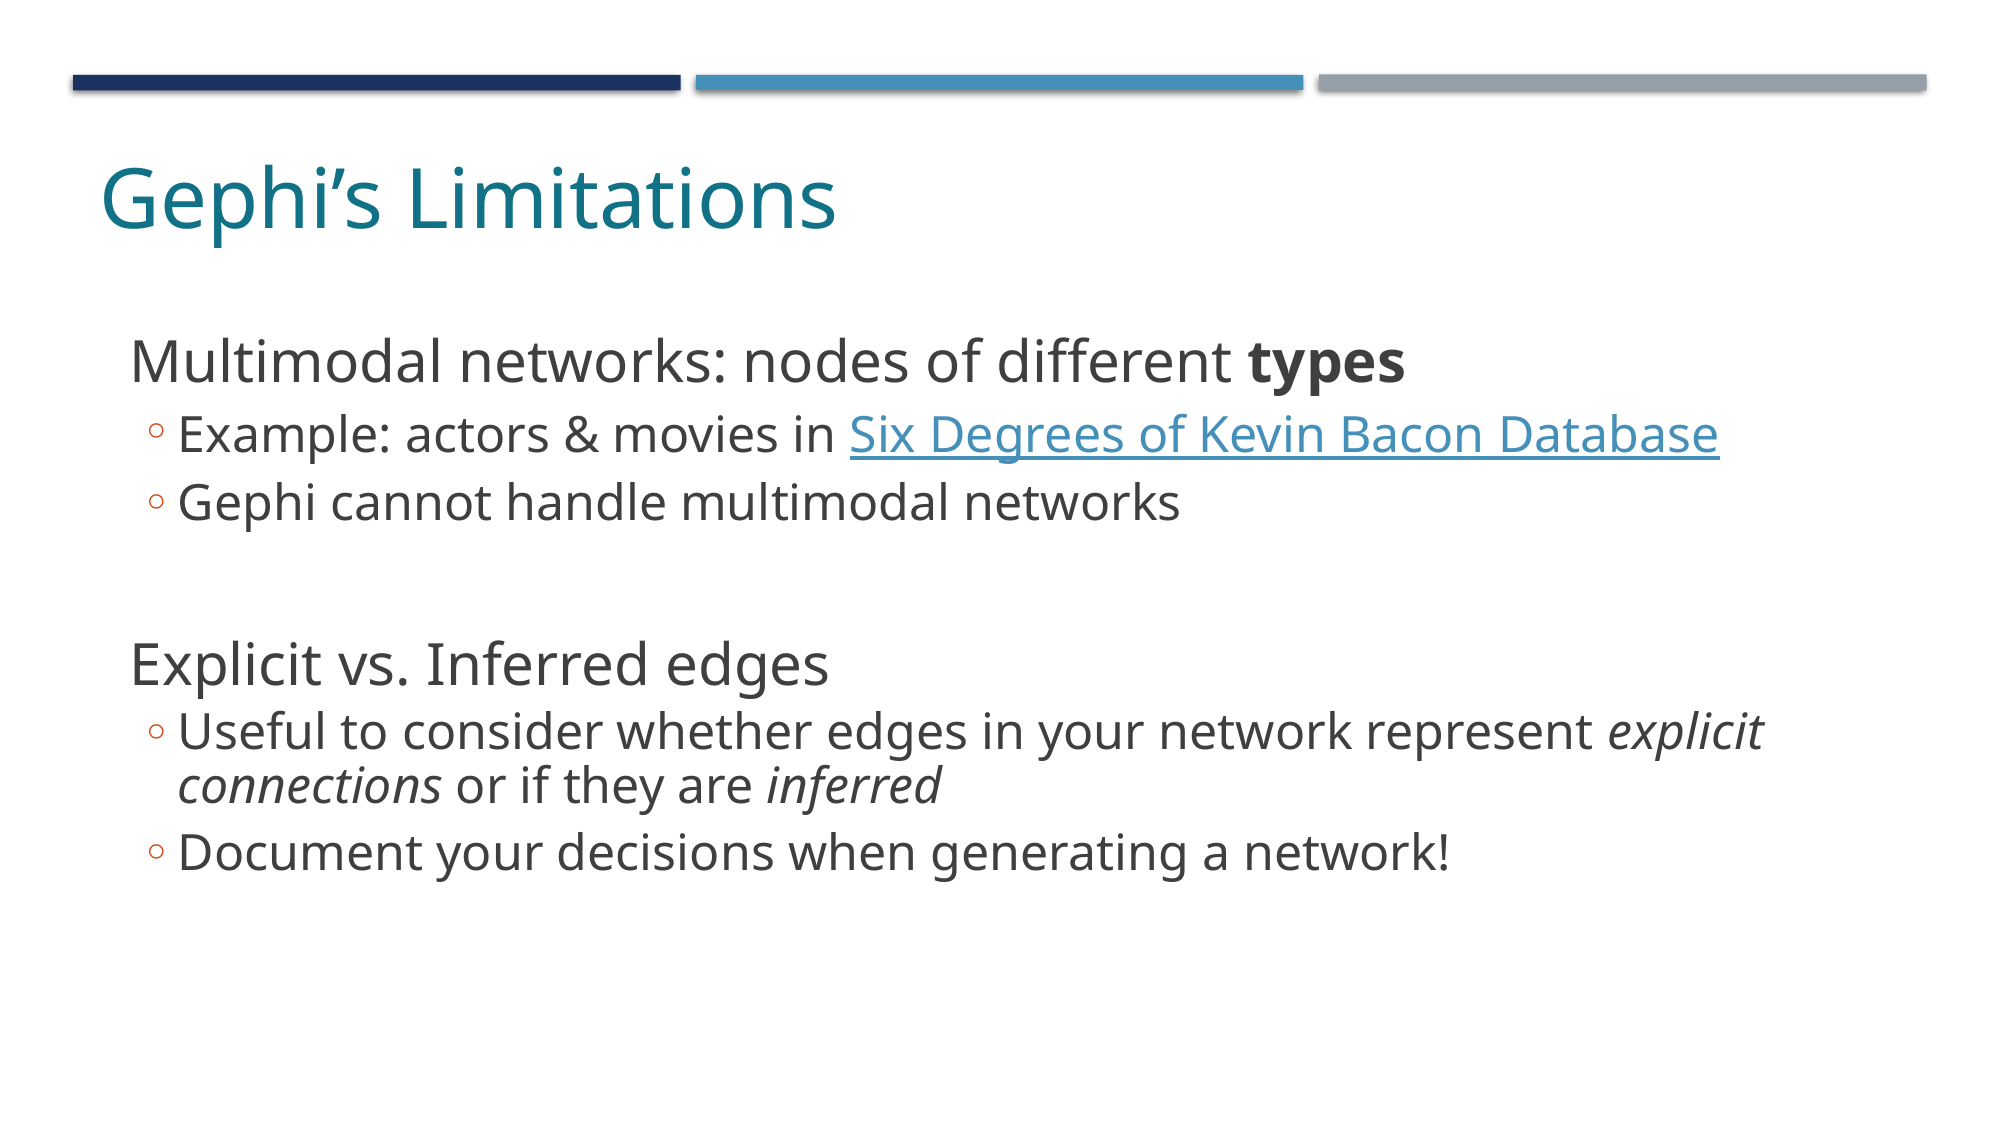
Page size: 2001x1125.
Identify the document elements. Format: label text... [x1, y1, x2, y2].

text_box Gephi’s Limitations [99, 144, 1588, 236]
text_box Multimodal networks: nodes of different types Example: actors & movies in Six Degrees of Kevin Bacon Database Gephi cannot handle multimodal networks Explicit vs. Inferred edges Useful to consider whether edges in your network represent explicit connections or if they are inferred Document your decisions when generating a network! [99, 316, 1968, 671]
